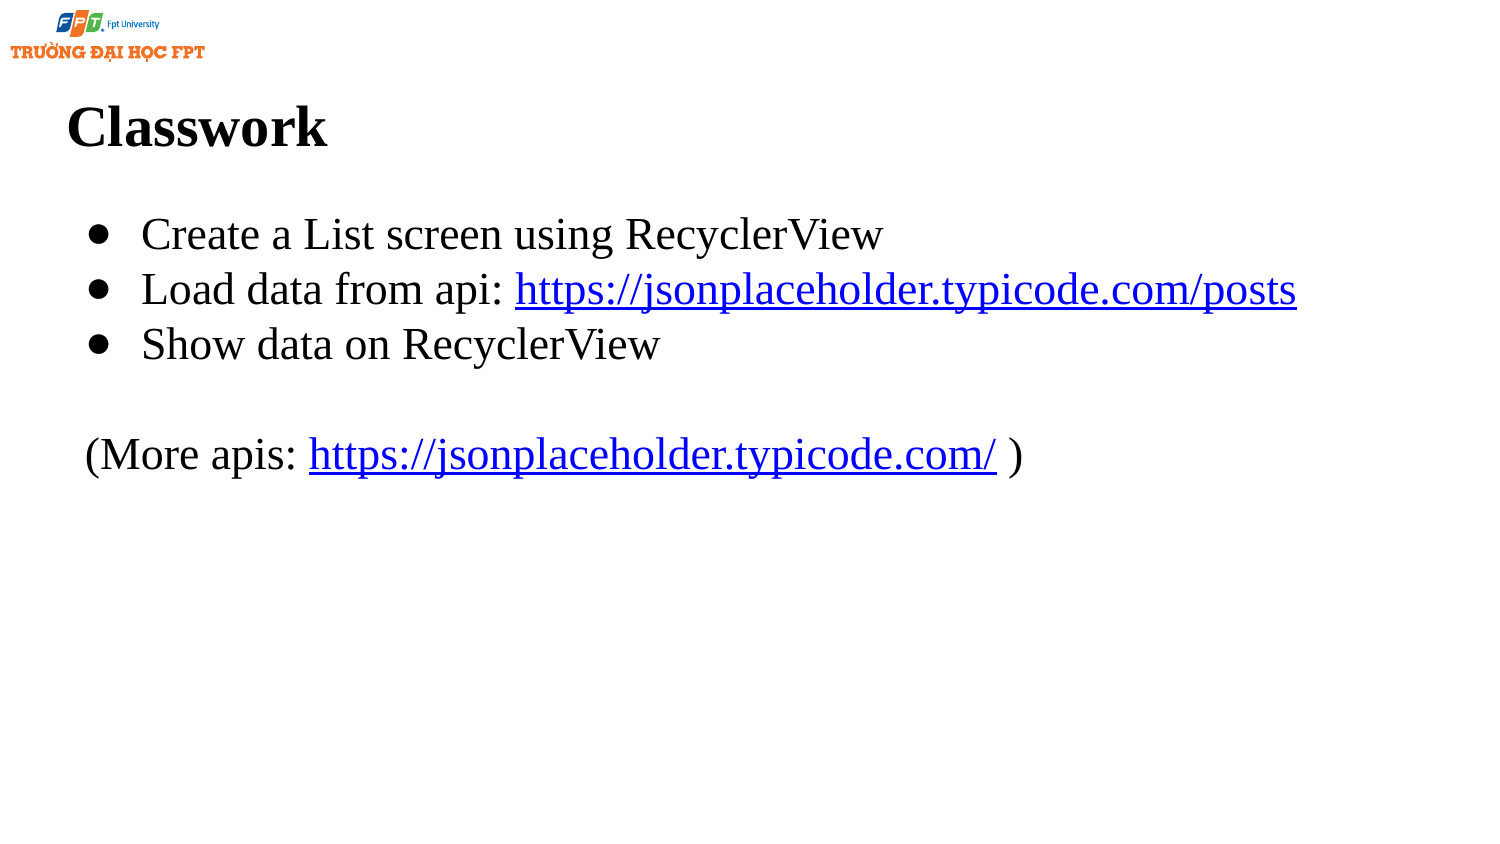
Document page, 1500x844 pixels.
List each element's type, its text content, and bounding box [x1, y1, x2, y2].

list Create a List screen using RecyclerView Load data from api: https://jsonplaceholder.typicode.com/posts Show data on RecyclerView (More apis: https://jsonplaceholder.typicode.com/ ) [51, 189, 1449, 750]
title Classwork [51, 72, 1449, 167]
